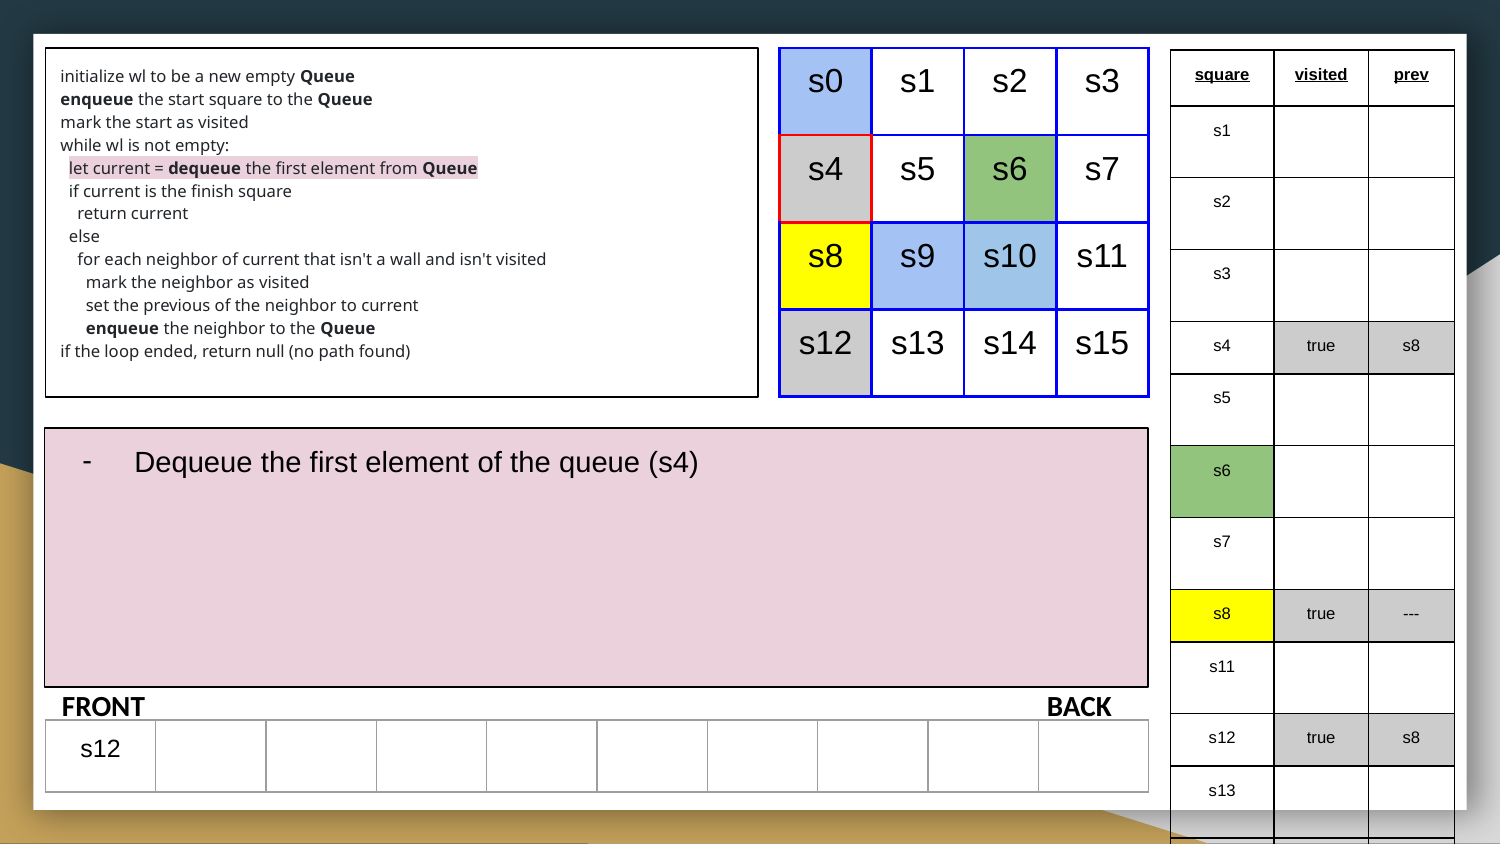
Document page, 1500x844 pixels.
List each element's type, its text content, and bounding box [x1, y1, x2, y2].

table_cell s6 [965, 136, 1055, 221]
table_cell s13 [873, 311, 963, 395]
table_header [487, 721, 596, 791]
table_cell s3 [1171, 250, 1273, 321]
table_cell s14 [1171, 839, 1273, 844]
table_cell s13 [1171, 767, 1273, 837]
table_cell [1275, 178, 1368, 249]
table_header [598, 721, 707, 791]
table_header [377, 721, 486, 791]
table_cell true [1275, 590, 1368, 641]
table_cell s8 [1369, 322, 1454, 373]
table_cell s5 [873, 136, 963, 221]
table_cell [1275, 375, 1368, 445]
table_cell [1369, 767, 1454, 837]
table_cell [1275, 250, 1368, 321]
table_cell s10 [965, 224, 1055, 308]
table_cell s9 [873, 224, 963, 308]
table_cell --- [1369, 590, 1454, 641]
table_header [929, 721, 1038, 791]
table_cell [1369, 178, 1454, 249]
table_header [1039, 721, 1148, 791]
table_cell s1 [1171, 107, 1273, 177]
table_header [708, 721, 817, 791]
table_cell s8 [781, 224, 870, 308]
table_cell s8 [1369, 714, 1454, 765]
table_cell s6 [1171, 446, 1273, 517]
table_cell s2 [1171, 178, 1273, 249]
table_cell s7 [1171, 518, 1273, 589]
table_cell [1275, 767, 1368, 837]
table_header s3 [1058, 49, 1147, 134]
text_box FRONT BACK [46, 672, 1148, 702]
table_cell s5 [1171, 375, 1273, 445]
table_header s0 [781, 49, 870, 134]
table_cell [1369, 446, 1454, 517]
table_cell s11 [1058, 224, 1147, 308]
table_cell [1369, 518, 1454, 589]
table_cell [1369, 643, 1454, 713]
table_header s1 [873, 49, 963, 134]
table_cell s4 [781, 136, 870, 221]
table_cell s11 [1171, 643, 1273, 713]
table_cell [1275, 643, 1368, 713]
table_cell s4 [1171, 322, 1273, 373]
table_cell [1369, 250, 1454, 321]
table_cell [1369, 375, 1454, 445]
table_cell [1275, 107, 1368, 177]
table_header visited [1275, 51, 1368, 105]
table_header prev [1369, 51, 1454, 105]
table_cell s14 [965, 311, 1055, 395]
table_cell true [1275, 322, 1368, 373]
list initialize wl to be a new empty Queue enqueue the start square to the Queue mark the start as visited while wl is not empty: let current = dequeue the first element from Queue if current is the finish square return current else for each neighbor of current that isn't a wall and isn't visited mark the neighbor as visited set the previous of the neighbor to current enqueue the neighbor to the Queue if the loop ended, return null (no path found) [45, 47, 758, 397]
table_cell s7 [1058, 136, 1147, 221]
table_cell s12 [1171, 714, 1273, 765]
table_header s2 [965, 49, 1055, 134]
table_cell s12 [781, 311, 870, 395]
table_cell s8 [1171, 590, 1273, 641]
text_box Dequeue the first element of the queue (s4) [44, 428, 1148, 687]
table_header [818, 721, 927, 791]
table_header square [1171, 51, 1273, 105]
table_header [267, 721, 376, 791]
table_cell s15 [1058, 311, 1147, 395]
table_header [156, 721, 265, 791]
table_cell [1275, 446, 1368, 517]
table_cell [1369, 107, 1454, 177]
table_cell [1275, 518, 1368, 589]
table_cell [1369, 839, 1454, 844]
table_cell [1275, 839, 1368, 844]
table_cell true [1275, 714, 1368, 765]
table_header s12 [46, 721, 155, 791]
